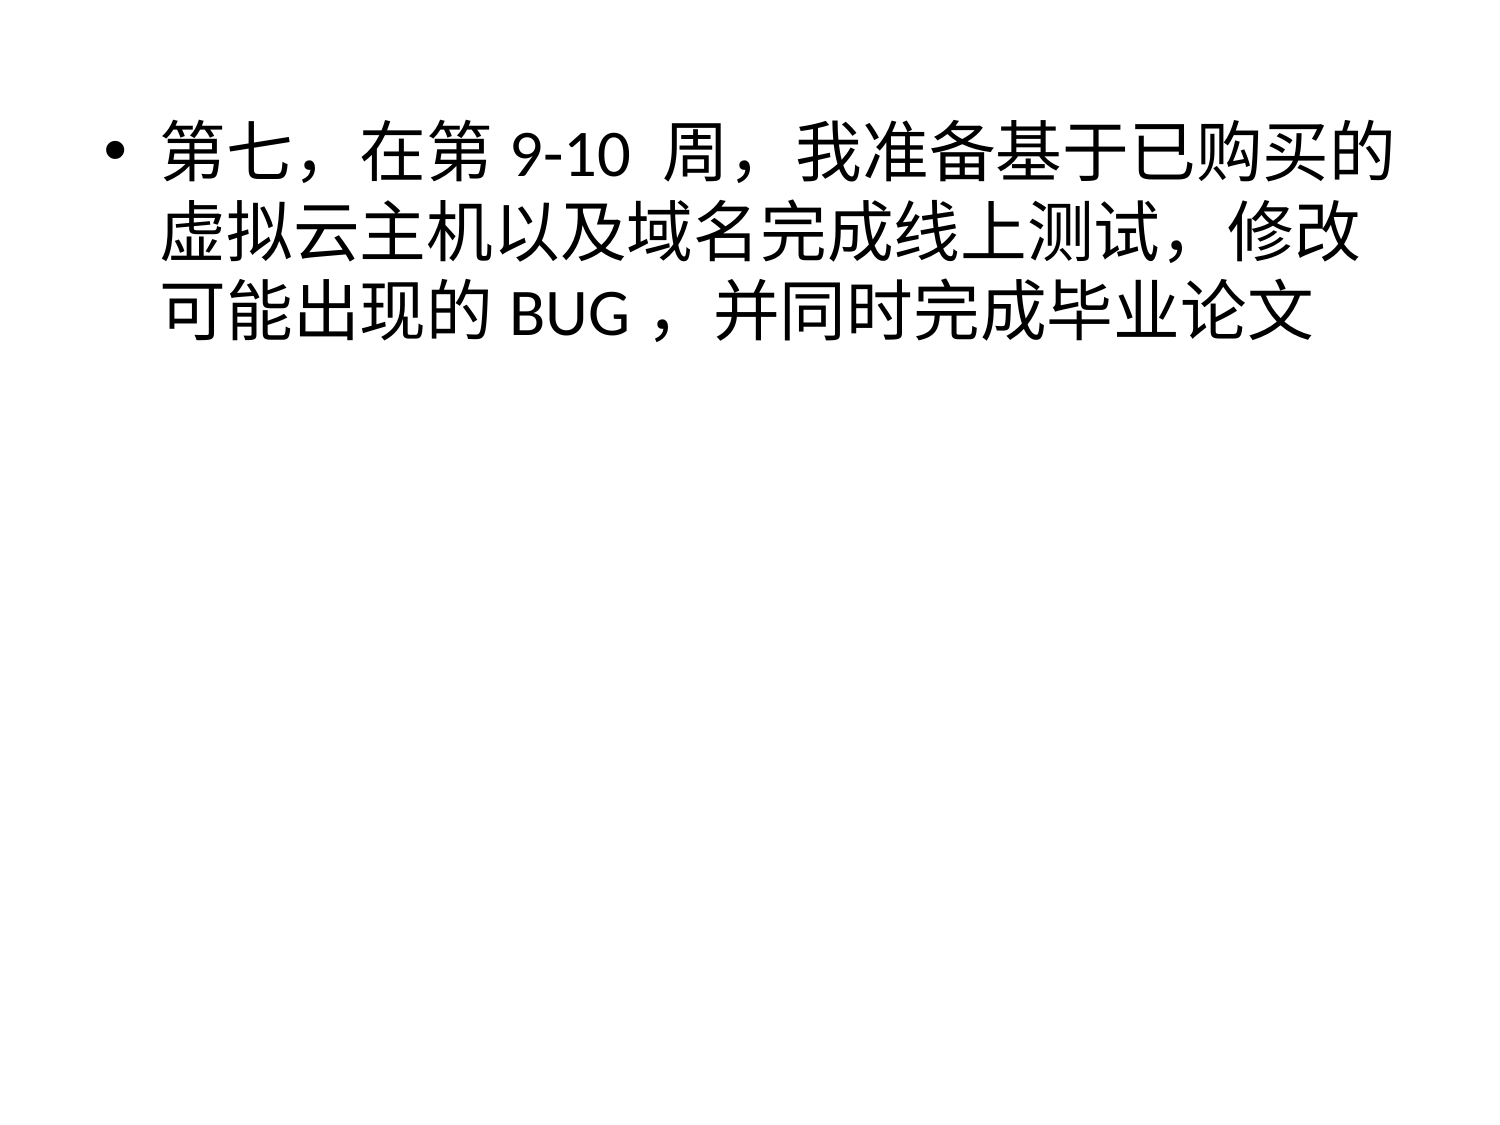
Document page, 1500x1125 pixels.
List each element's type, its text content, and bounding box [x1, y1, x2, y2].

list 第七，在第9-10 周，我准备基于已购买的虚拟云主机以及域名完成线上测试，修改可能出现的BUG，并同时完成毕业论文 [88, 101, 1425, 1005]
